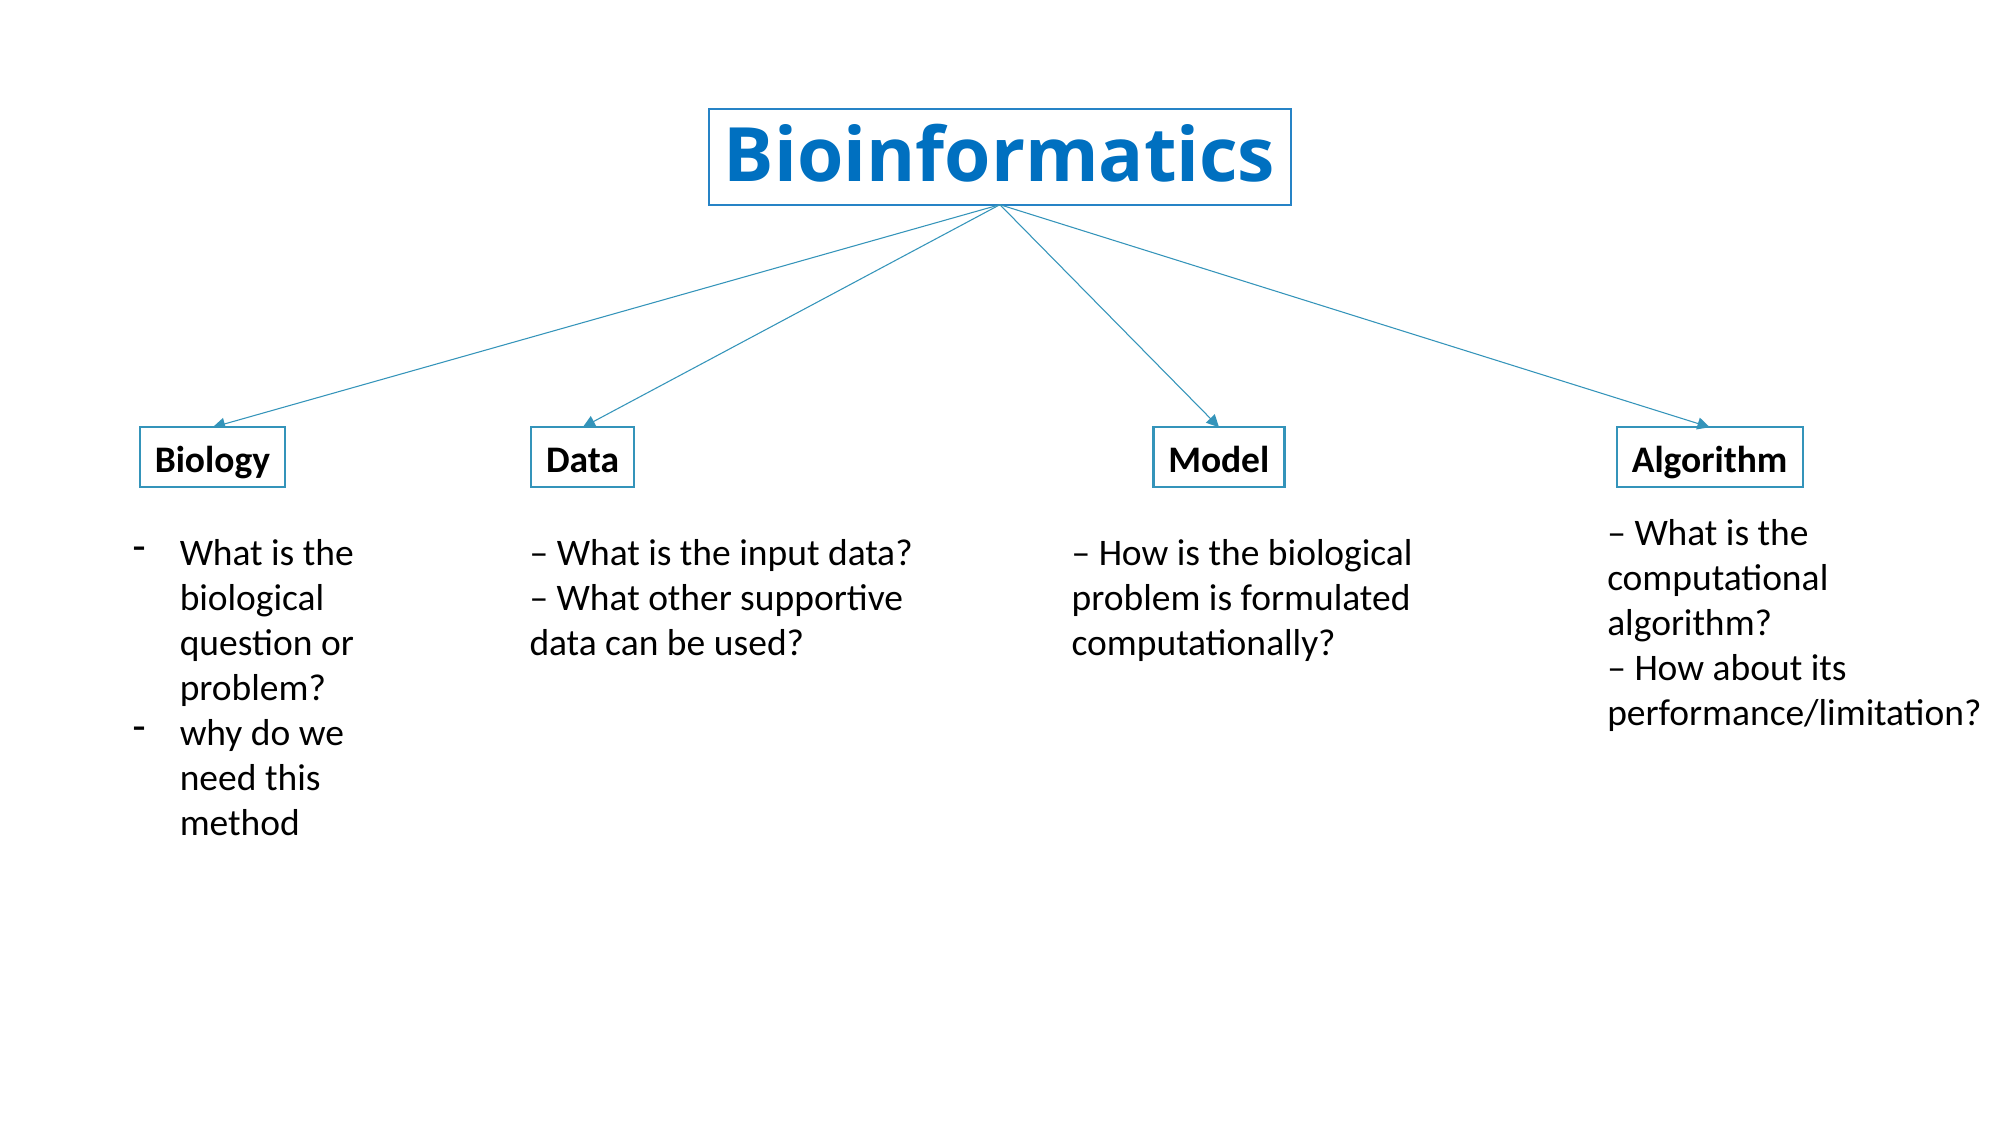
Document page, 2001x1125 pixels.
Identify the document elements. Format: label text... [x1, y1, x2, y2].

text_box Bioinformatics [708, 108, 1292, 205]
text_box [212, 205, 582, 428]
text_box What is the biological question or problem? why do we need this method [118, 520, 404, 851]
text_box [582, 205, 999, 428]
text_box – What is the computational algorithm? – How about its performance/limitation? [1592, 500, 2000, 741]
text_box Data [530, 428, 635, 488]
text_box Model [1152, 428, 1286, 488]
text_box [999, 205, 1710, 428]
text_box Biology [139, 426, 286, 488]
text_box Algorithm [1616, 426, 1804, 488]
text_box – What is the input data? – What other supportive data can be used? [514, 520, 954, 671]
text_box – How is the biological problem is formulated computationally? [1056, 520, 1550, 671]
